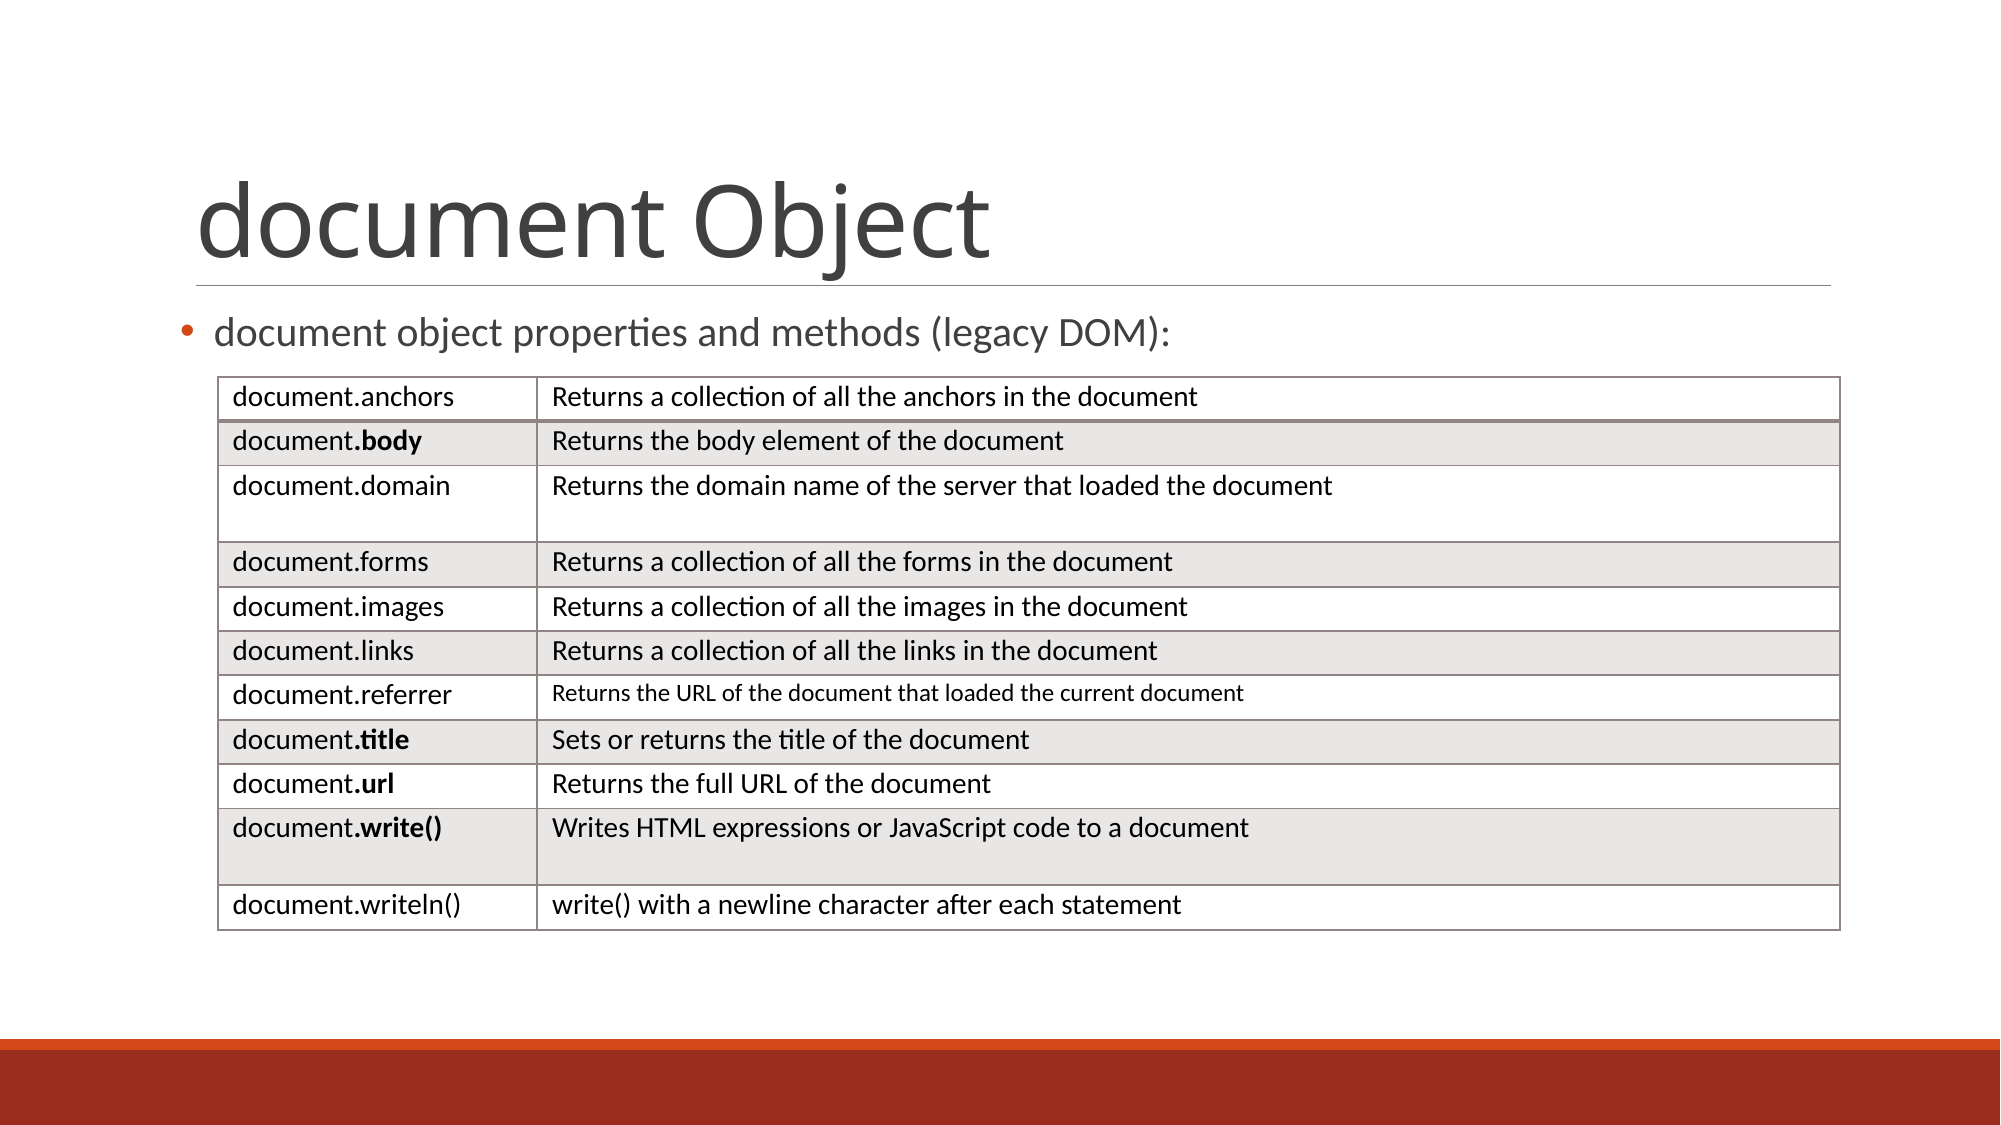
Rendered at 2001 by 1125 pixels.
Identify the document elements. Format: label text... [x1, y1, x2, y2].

table_cell document.url [219, 765, 536, 808]
table_cell Returns a collection of all the links in the document [538, 632, 1839, 674]
table_cell document.domain [219, 466, 536, 541]
table_cell document.referrer [219, 676, 536, 719]
table_cell write() with a newline character after each statement [538, 886, 1839, 929]
table_cell Returns the full URL of the document [538, 765, 1839, 808]
table_cell Returns the URL of the document that loaded the current document [538, 676, 1839, 719]
table_cell Returns a collection of all the forms in the document [538, 543, 1839, 586]
title document Object [180, 47, 1830, 285]
list document object properties and methods (legacy DOM): [180, 302, 1830, 963]
table_cell Returns the body element of the document [538, 423, 1839, 465]
table_cell document.write() [219, 809, 536, 884]
table_cell document.links [219, 632, 536, 674]
table_cell Sets or returns the title of the document [538, 721, 1839, 763]
table_header Returns a collection of all the anchors in the document [538, 378, 1839, 419]
table_cell Writes HTML expressions or JavaScript code to a document [538, 809, 1839, 884]
table_cell document.title [219, 721, 536, 763]
table_cell document.forms [219, 543, 536, 586]
table_cell Returns the domain name of the server that loaded the document [538, 466, 1839, 541]
table_header document.anchors [219, 378, 536, 419]
table_cell Returns a collection of all the images in the document [538, 588, 1839, 630]
table_cell document.writeln() [219, 886, 536, 929]
table_cell document.images [219, 588, 536, 630]
table_cell document.body [219, 423, 536, 465]
